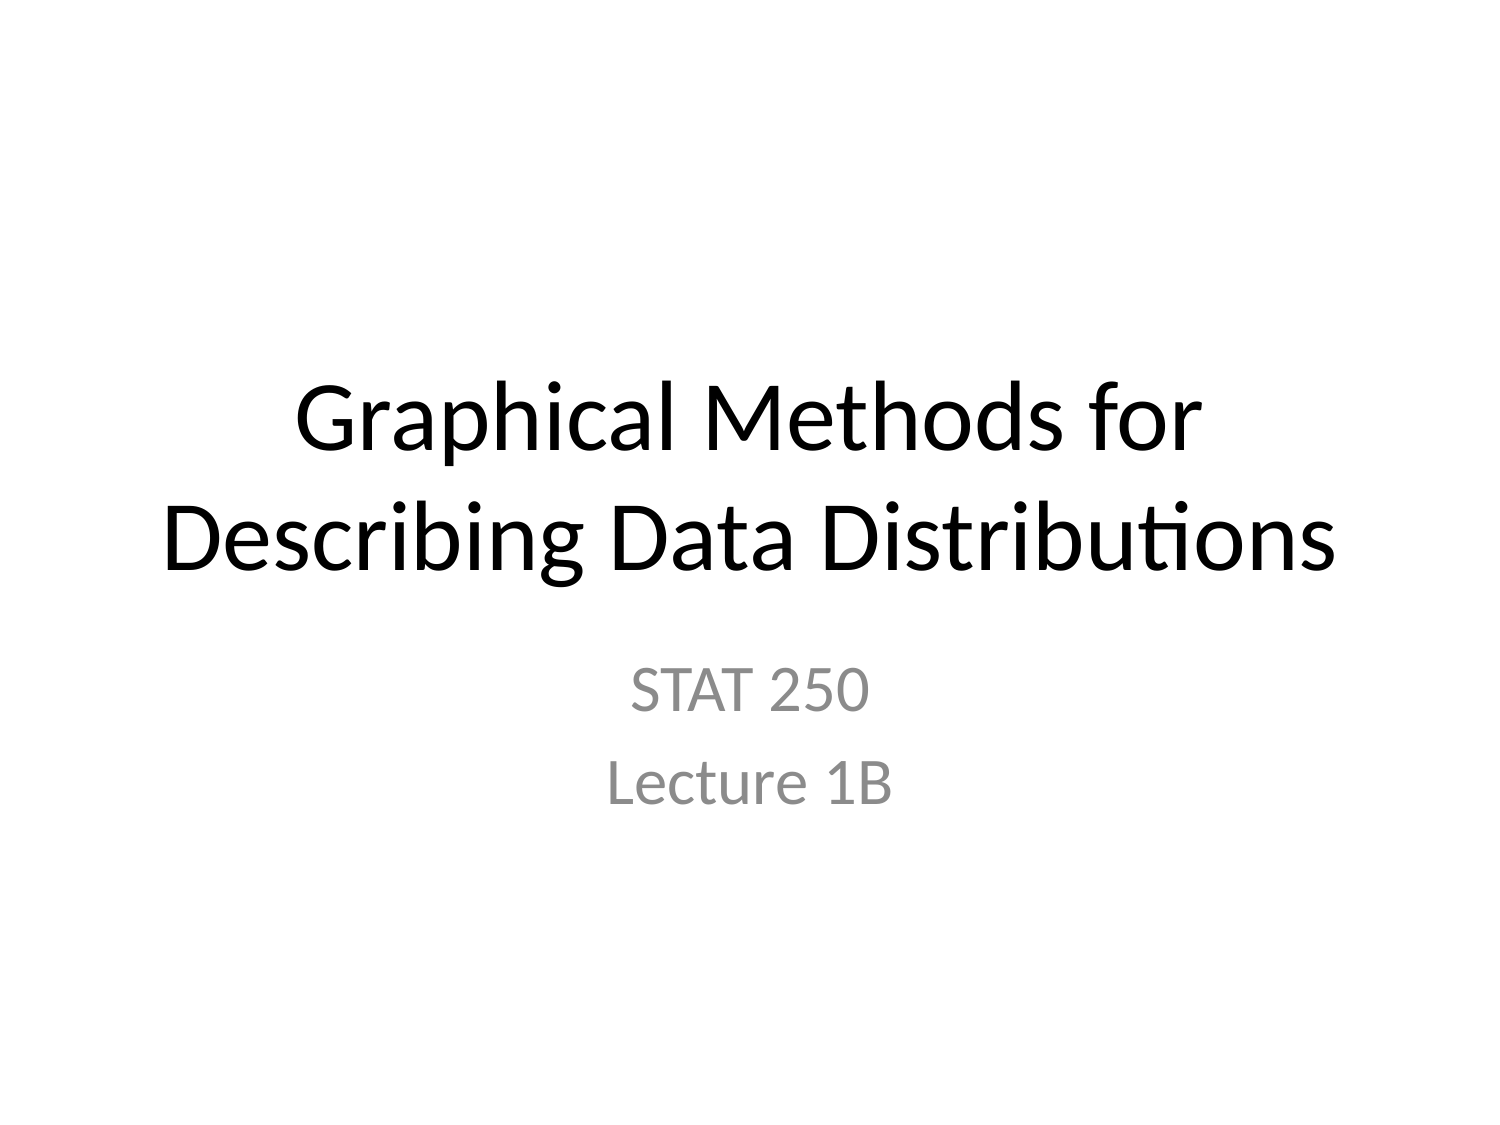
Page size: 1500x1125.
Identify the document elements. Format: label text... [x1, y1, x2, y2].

subtitle STAT 250 Lecture 1B [225, 637, 1275, 925]
title Graphical Methods for Describing Data Distributions [112, 349, 1388, 591]
